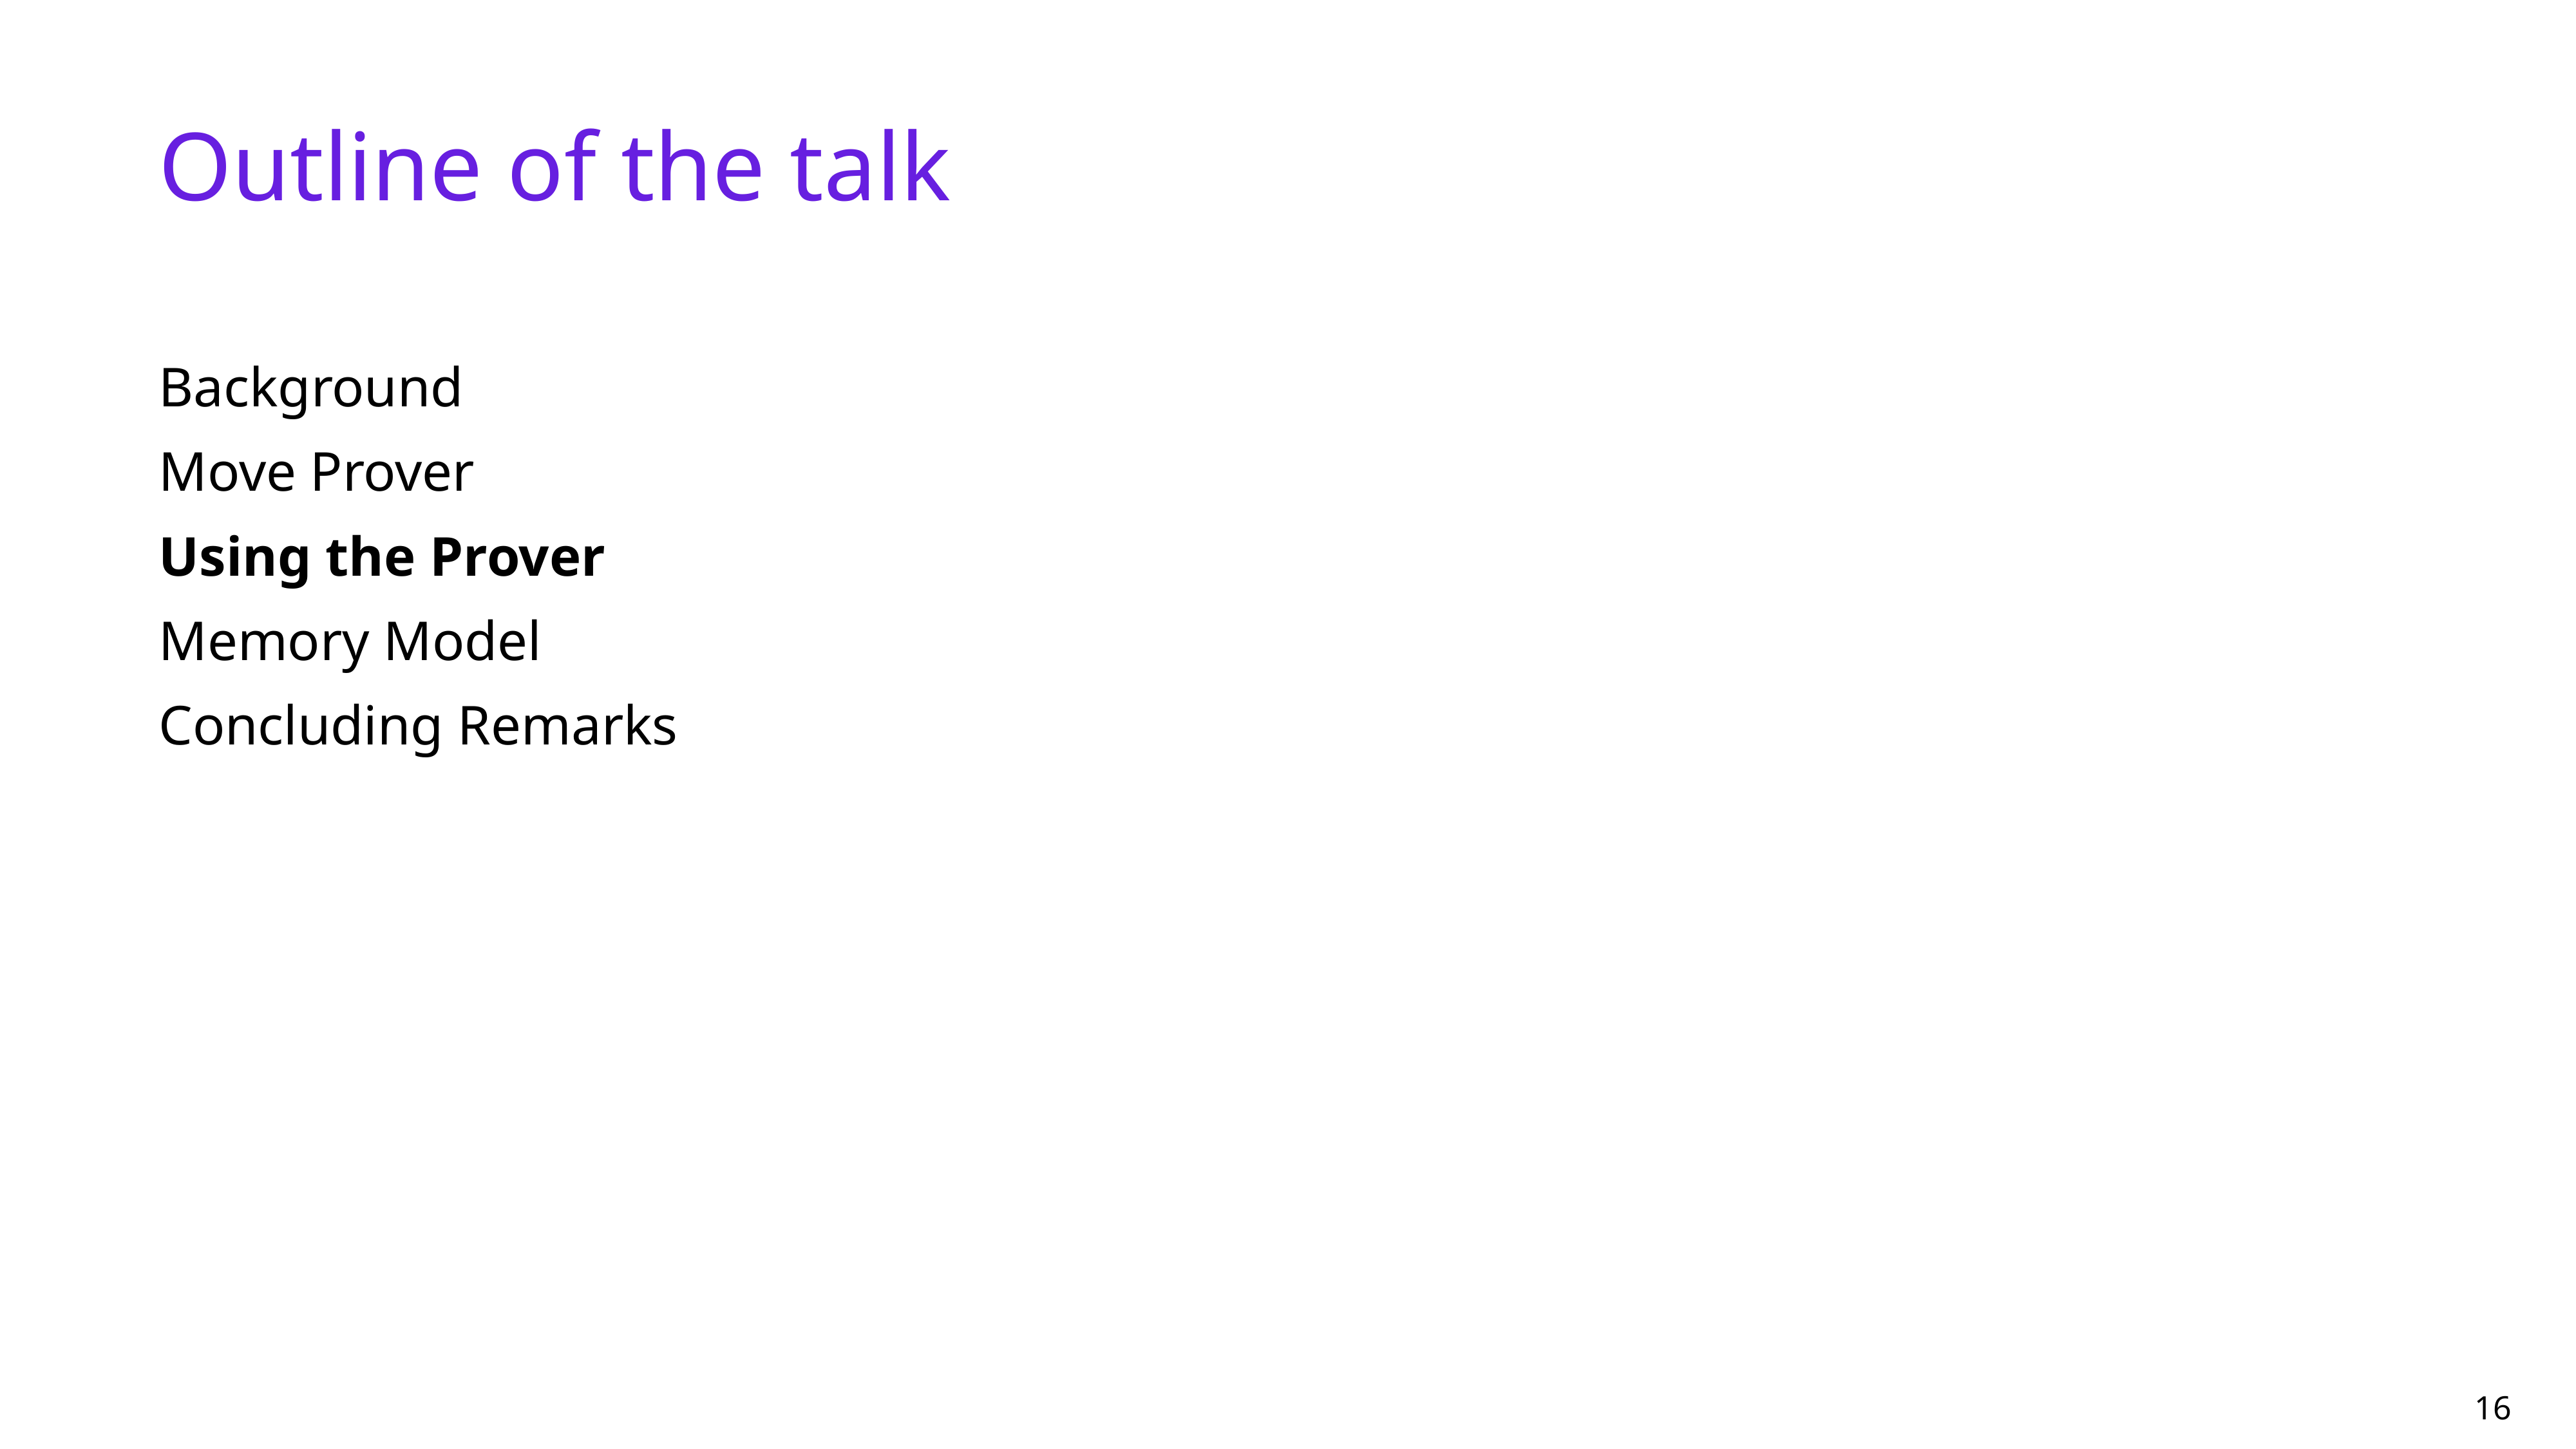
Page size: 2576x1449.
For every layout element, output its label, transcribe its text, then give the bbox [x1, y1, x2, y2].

slide_number 16 [2414, 1381, 2517, 1426]
title Outline of the talk [158, 128, 2418, 316]
list Background Move Prover Using the Prover Memory Model Concluding Remarks [158, 352, 2418, 1322]
